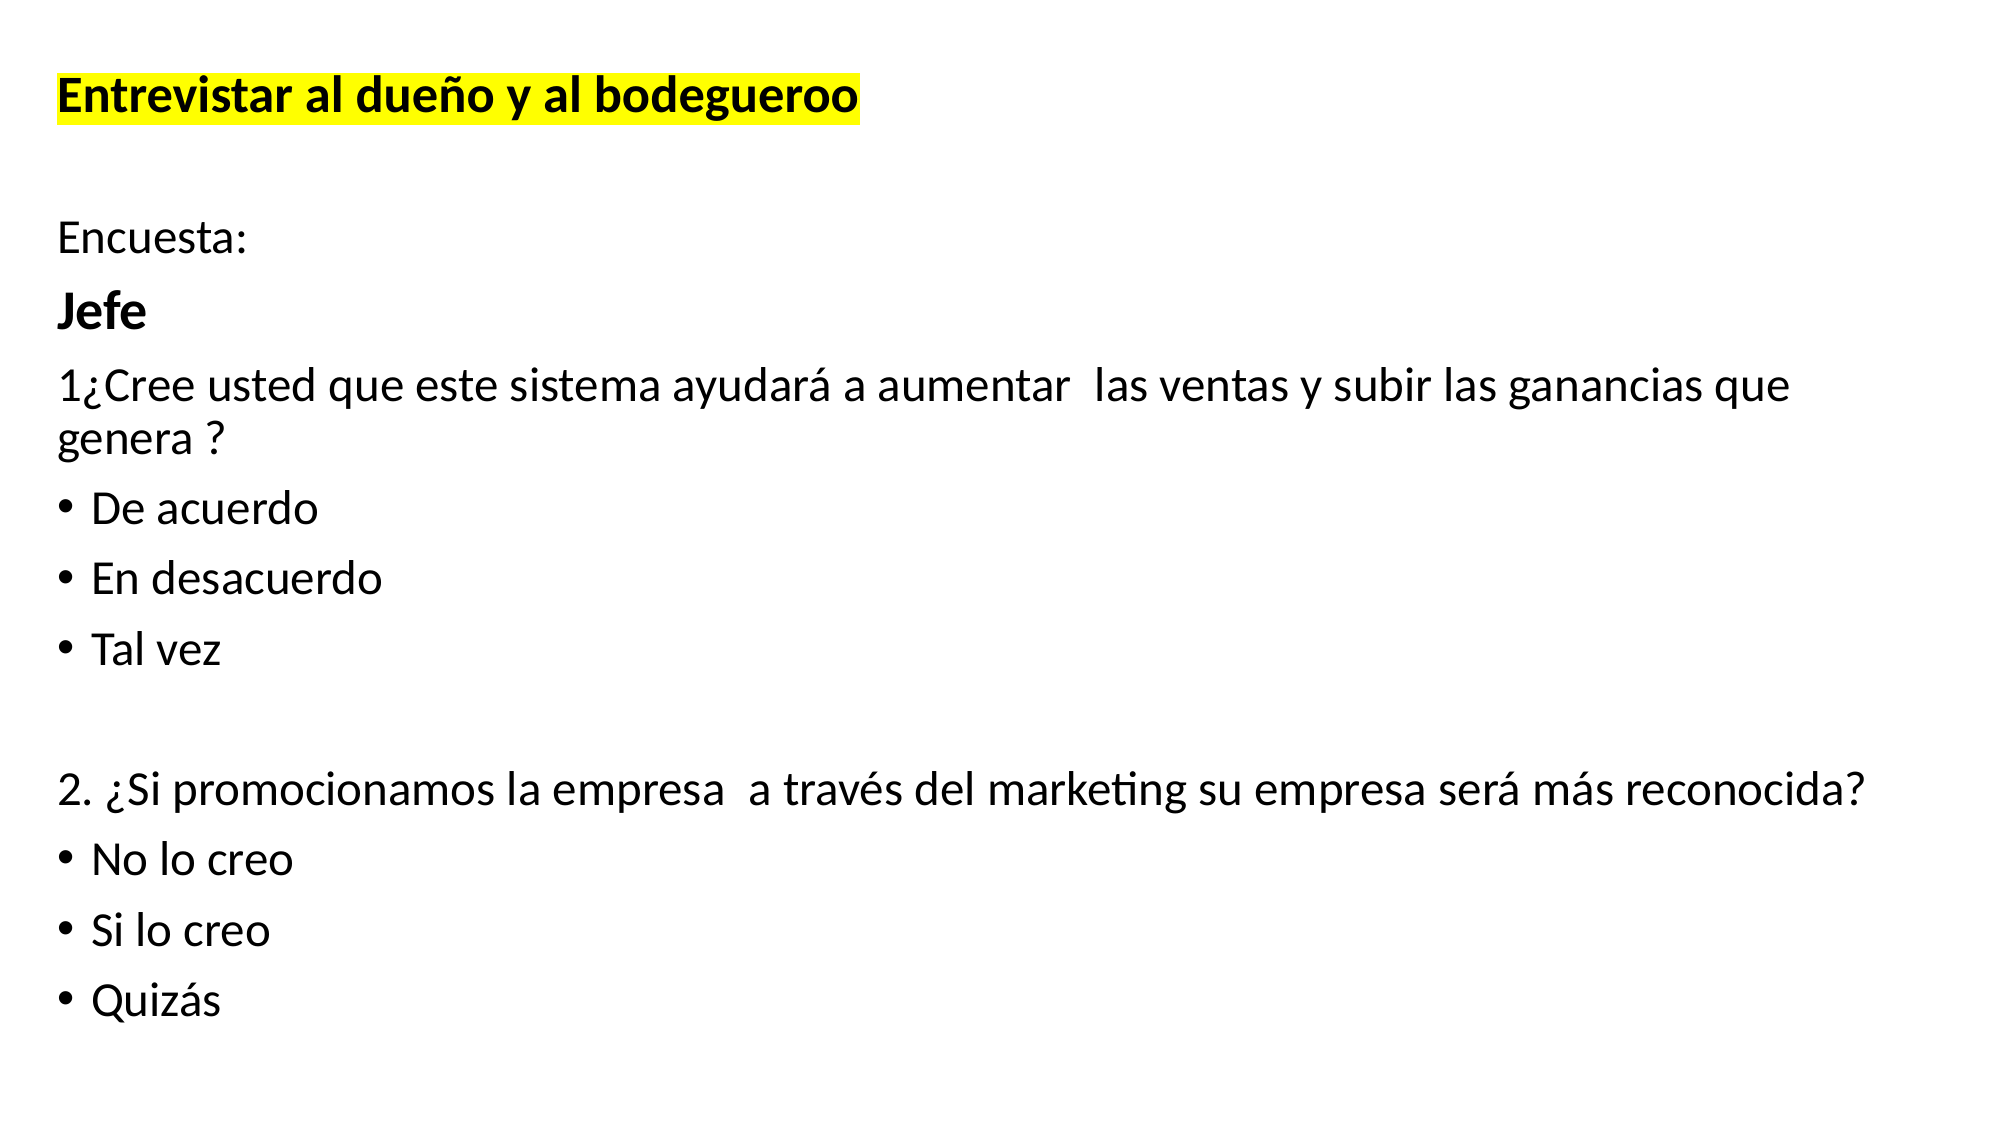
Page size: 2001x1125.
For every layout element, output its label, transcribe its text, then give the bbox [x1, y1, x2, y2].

list Entrevistar al dueño y al bodegueroo Encuesta: Jefe 1¿Cree usted que este sistema ayudará a aumentar las ventas y subir las ganancias que genera ? De acuerdo En desacuerdo Tal vez 2. ¿Si promocionamos la empresa a través del marketing su empresa será más reconocida? No lo creo Si lo creo Quizás [42, 59, 1903, 1051]
